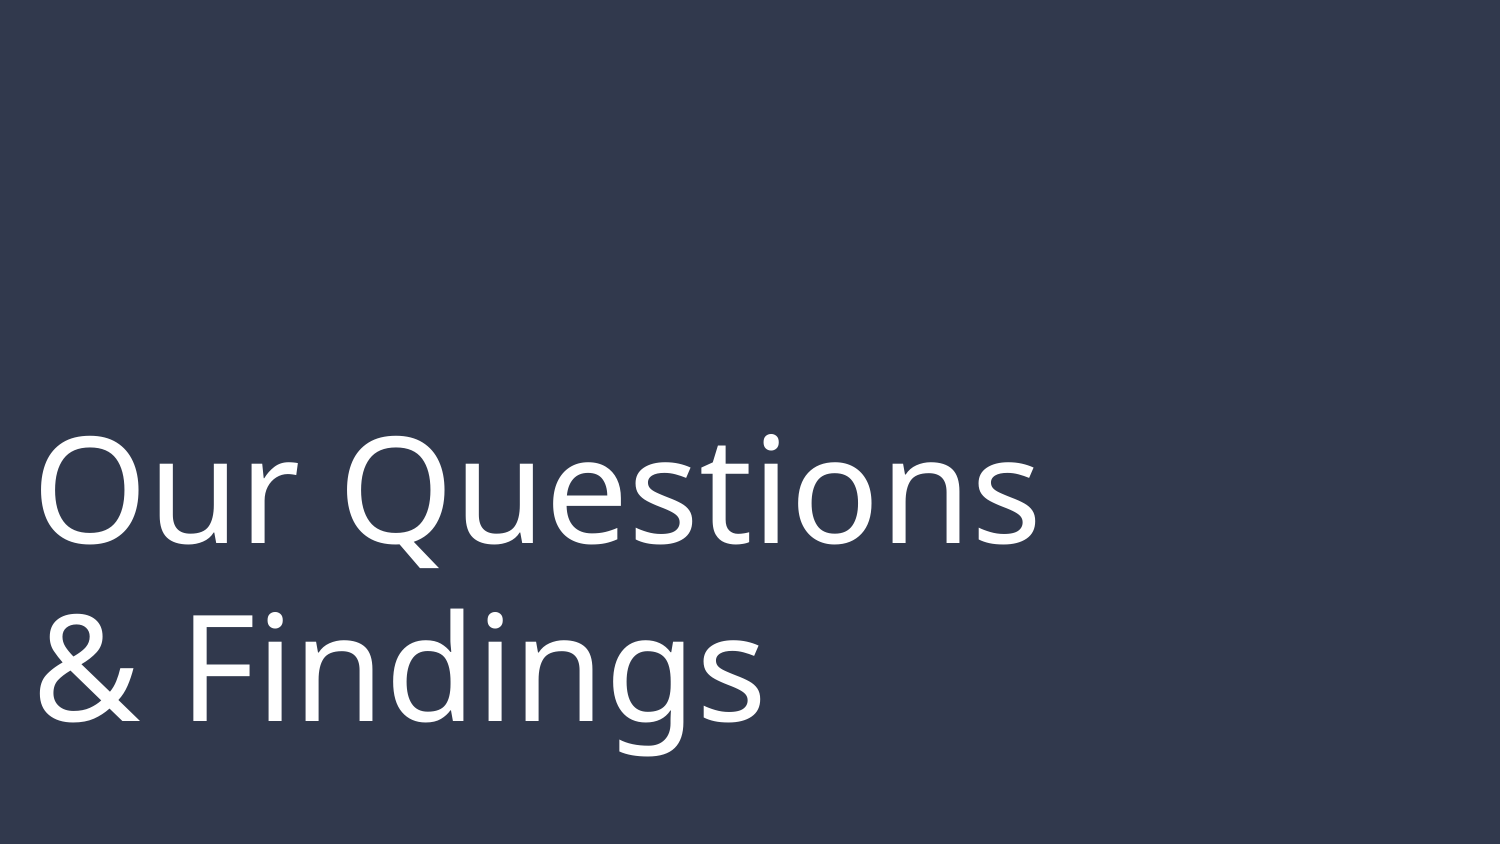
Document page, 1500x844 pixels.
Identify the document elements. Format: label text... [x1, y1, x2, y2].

title Our Questions & Findings [17, 263, 1119, 766]
